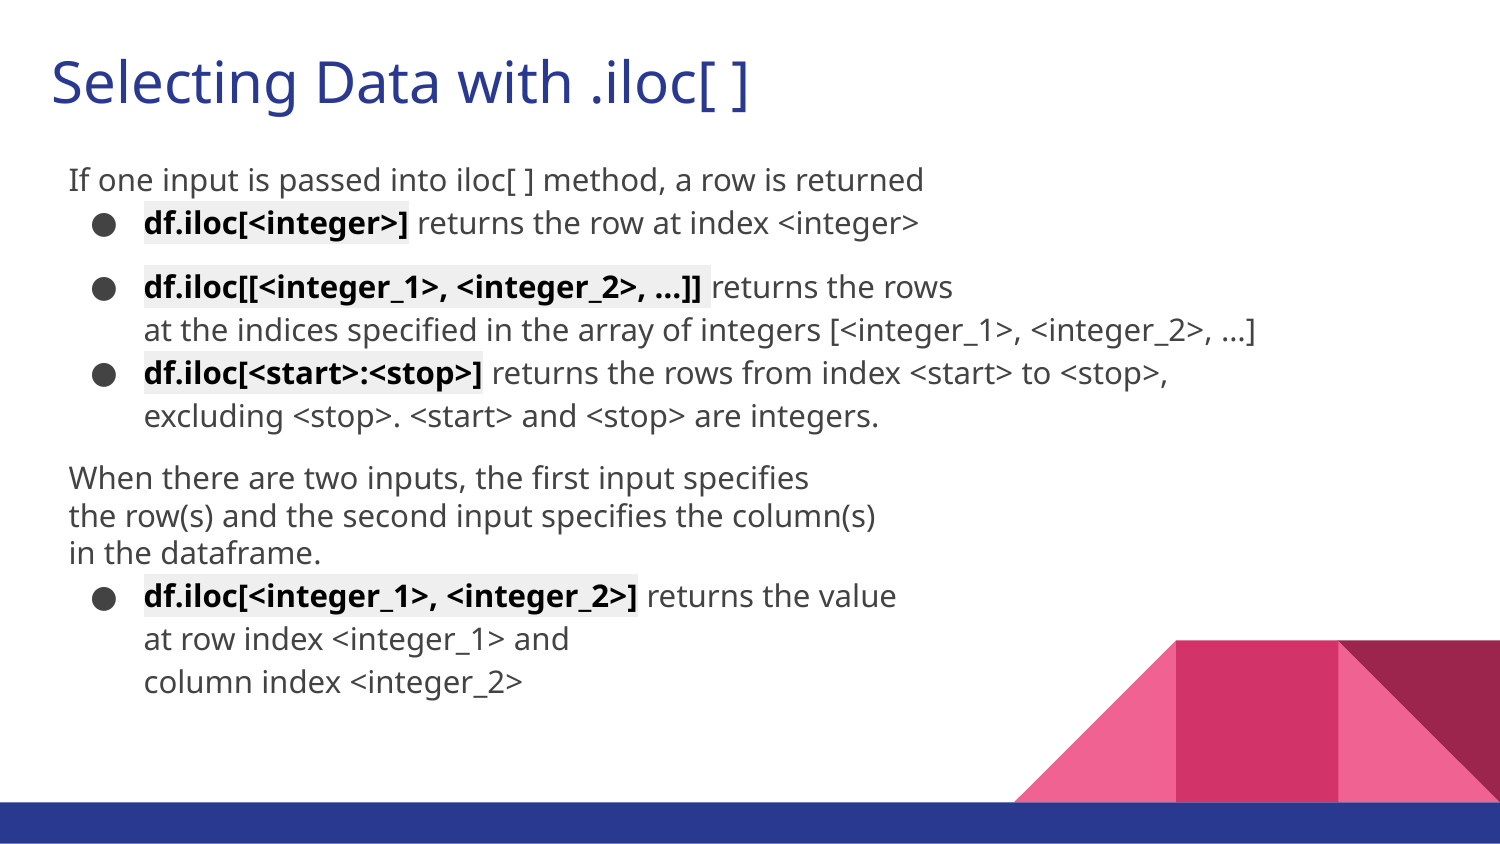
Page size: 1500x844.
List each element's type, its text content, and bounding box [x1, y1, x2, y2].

title Selecting Data with .iloc[ ] [36, 30, 1435, 131]
list If one input is passed into iloc[ ] method, a row is returned df.iloc[<integer>] returns the row at index <integer> df.iloc[[<integer_1>, <integer_2>, …]] returns the rows at the indices specified in the array of integers [<integer_1>, <integer_2>, …] df.iloc[<start>:<stop>] returns the rows from index <start> to <stop>, excluding <stop>. <start> and <stop> are integers. When there are two inputs, the first input specifies the row(s) and the second input specifies the column(s) in the dataframe. df.iloc[<integer_1>, <integer_2>] returns the value at row index <integer_1> and column index <integer_2> [53, 139, 1298, 731]
